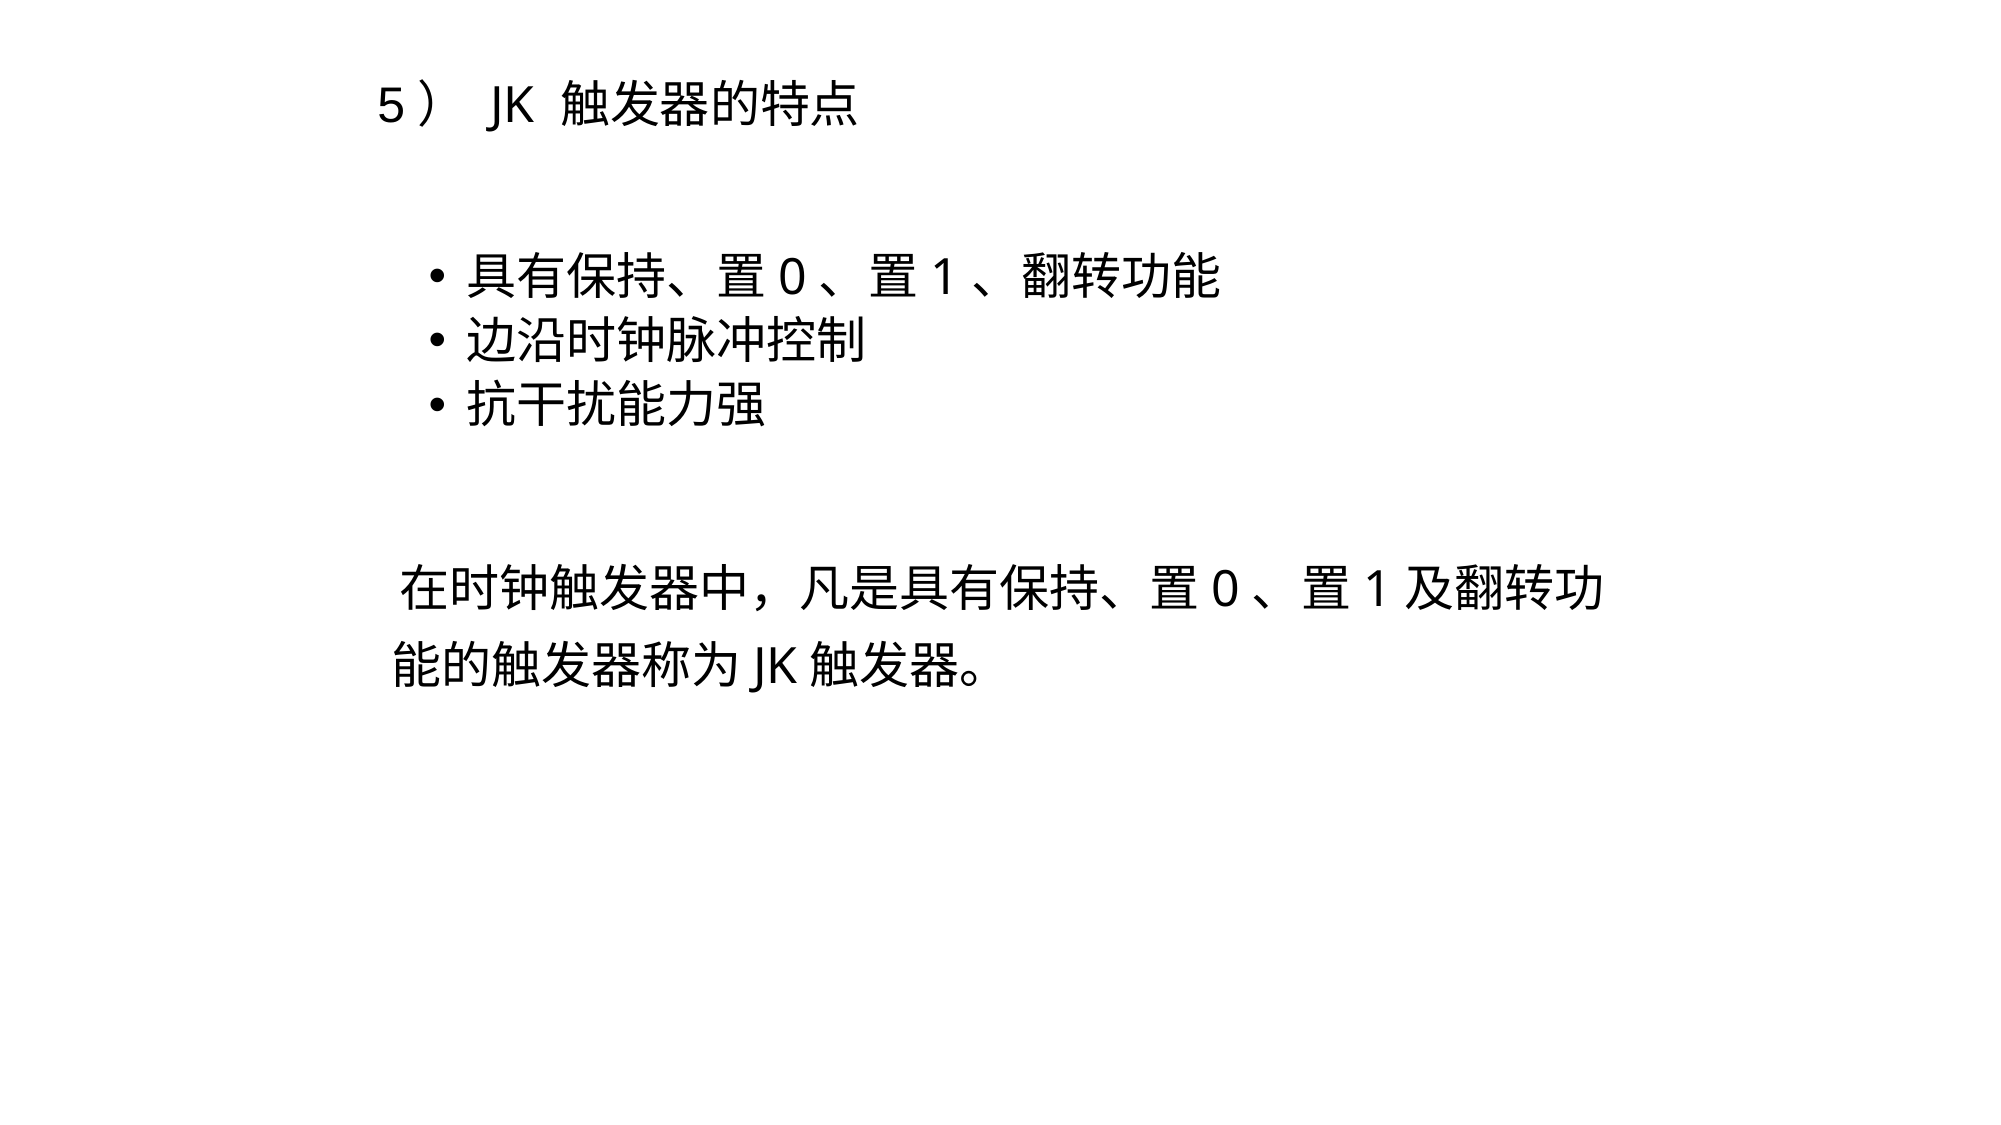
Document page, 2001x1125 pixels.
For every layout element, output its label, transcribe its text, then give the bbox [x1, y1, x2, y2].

title 5） JK 触发器的特点 [362, 54, 1588, 159]
list 具有保持、置0、置1、翻转功能 边沿时钟脉冲控制 抗干扰能力强 在时钟触发器中，凡是具有保持、置0、置1及翻转功能的触发器称为JK触发器。 [338, 243, 1639, 977]
